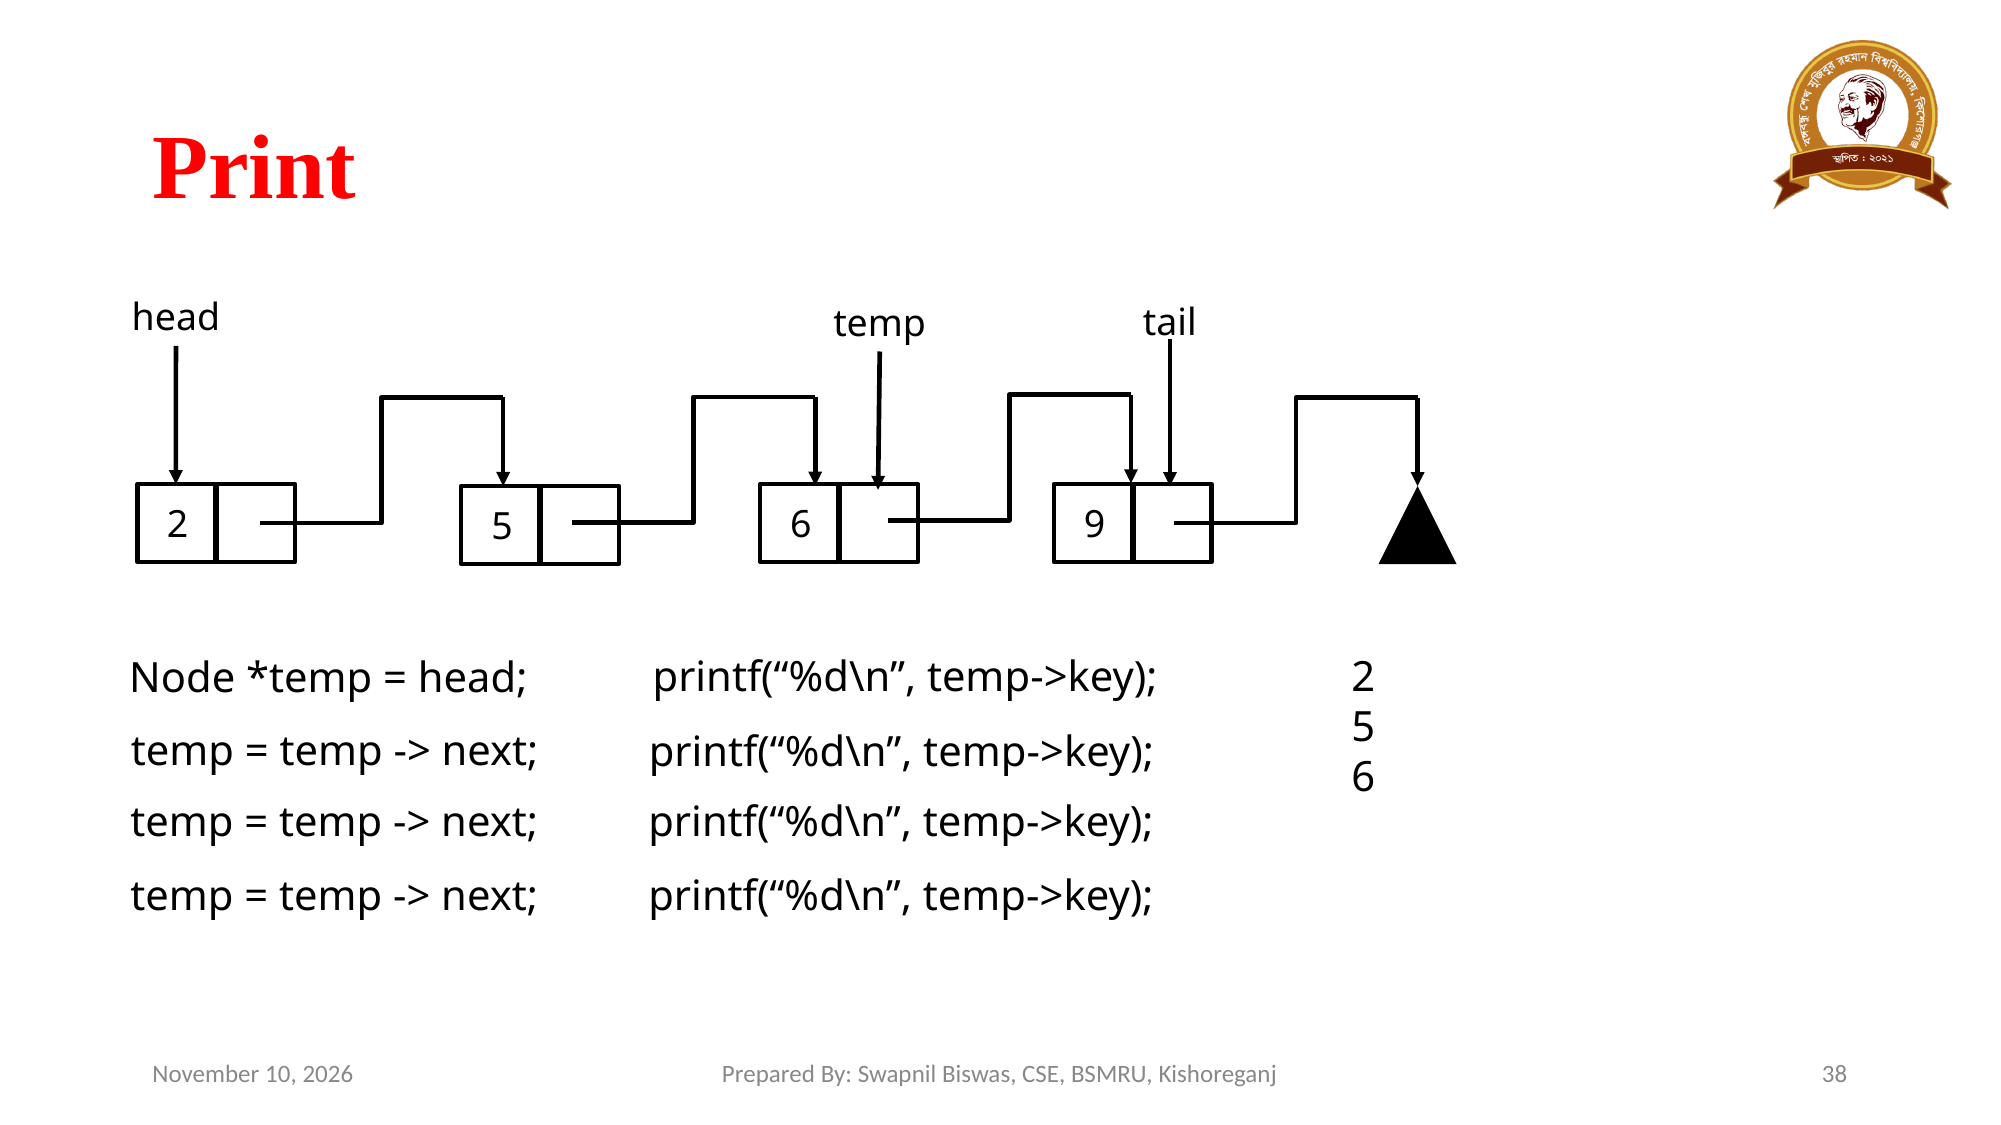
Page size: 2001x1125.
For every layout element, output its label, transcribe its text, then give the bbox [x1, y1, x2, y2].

text_box printf(“%d\n”, temp->key); [633, 861, 1169, 927]
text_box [823, 291, 936, 491]
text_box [259, 397, 504, 524]
footer Prepared By: Swapnil Biswas, CSE, BSMRU, Kishoreganj [662, 1042, 1338, 1103]
text_box printf(“%d\n”, temp->key); [637, 642, 1173, 708]
slide_number 38 [1412, 1042, 1863, 1103]
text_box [887, 394, 1132, 521]
text_box 2 5 6 [1336, 642, 1391, 808]
text_box Node *temp = head; [114, 643, 543, 708]
text_box printf(“%d\n”, temp->key); [634, 716, 1170, 782]
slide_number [137, 1042, 588, 1103]
picture [1770, 37, 1955, 212]
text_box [759, 483, 919, 529]
text_box [1376, 490, 1459, 567]
title Print [137, 59, 1863, 278]
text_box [121, 285, 230, 485]
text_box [1053, 496, 1212, 563]
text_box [759, 495, 919, 563]
text_box printf(“%d\n”, temp->key); [633, 787, 1169, 853]
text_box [1173, 397, 1418, 524]
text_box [137, 483, 296, 563]
text_box temp = temp -> next; [115, 787, 553, 853]
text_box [571, 396, 816, 523]
text_box temp = temp -> next; [116, 716, 554, 782]
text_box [460, 485, 620, 565]
text_box temp = temp -> next; [115, 861, 553, 926]
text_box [1129, 290, 1211, 487]
